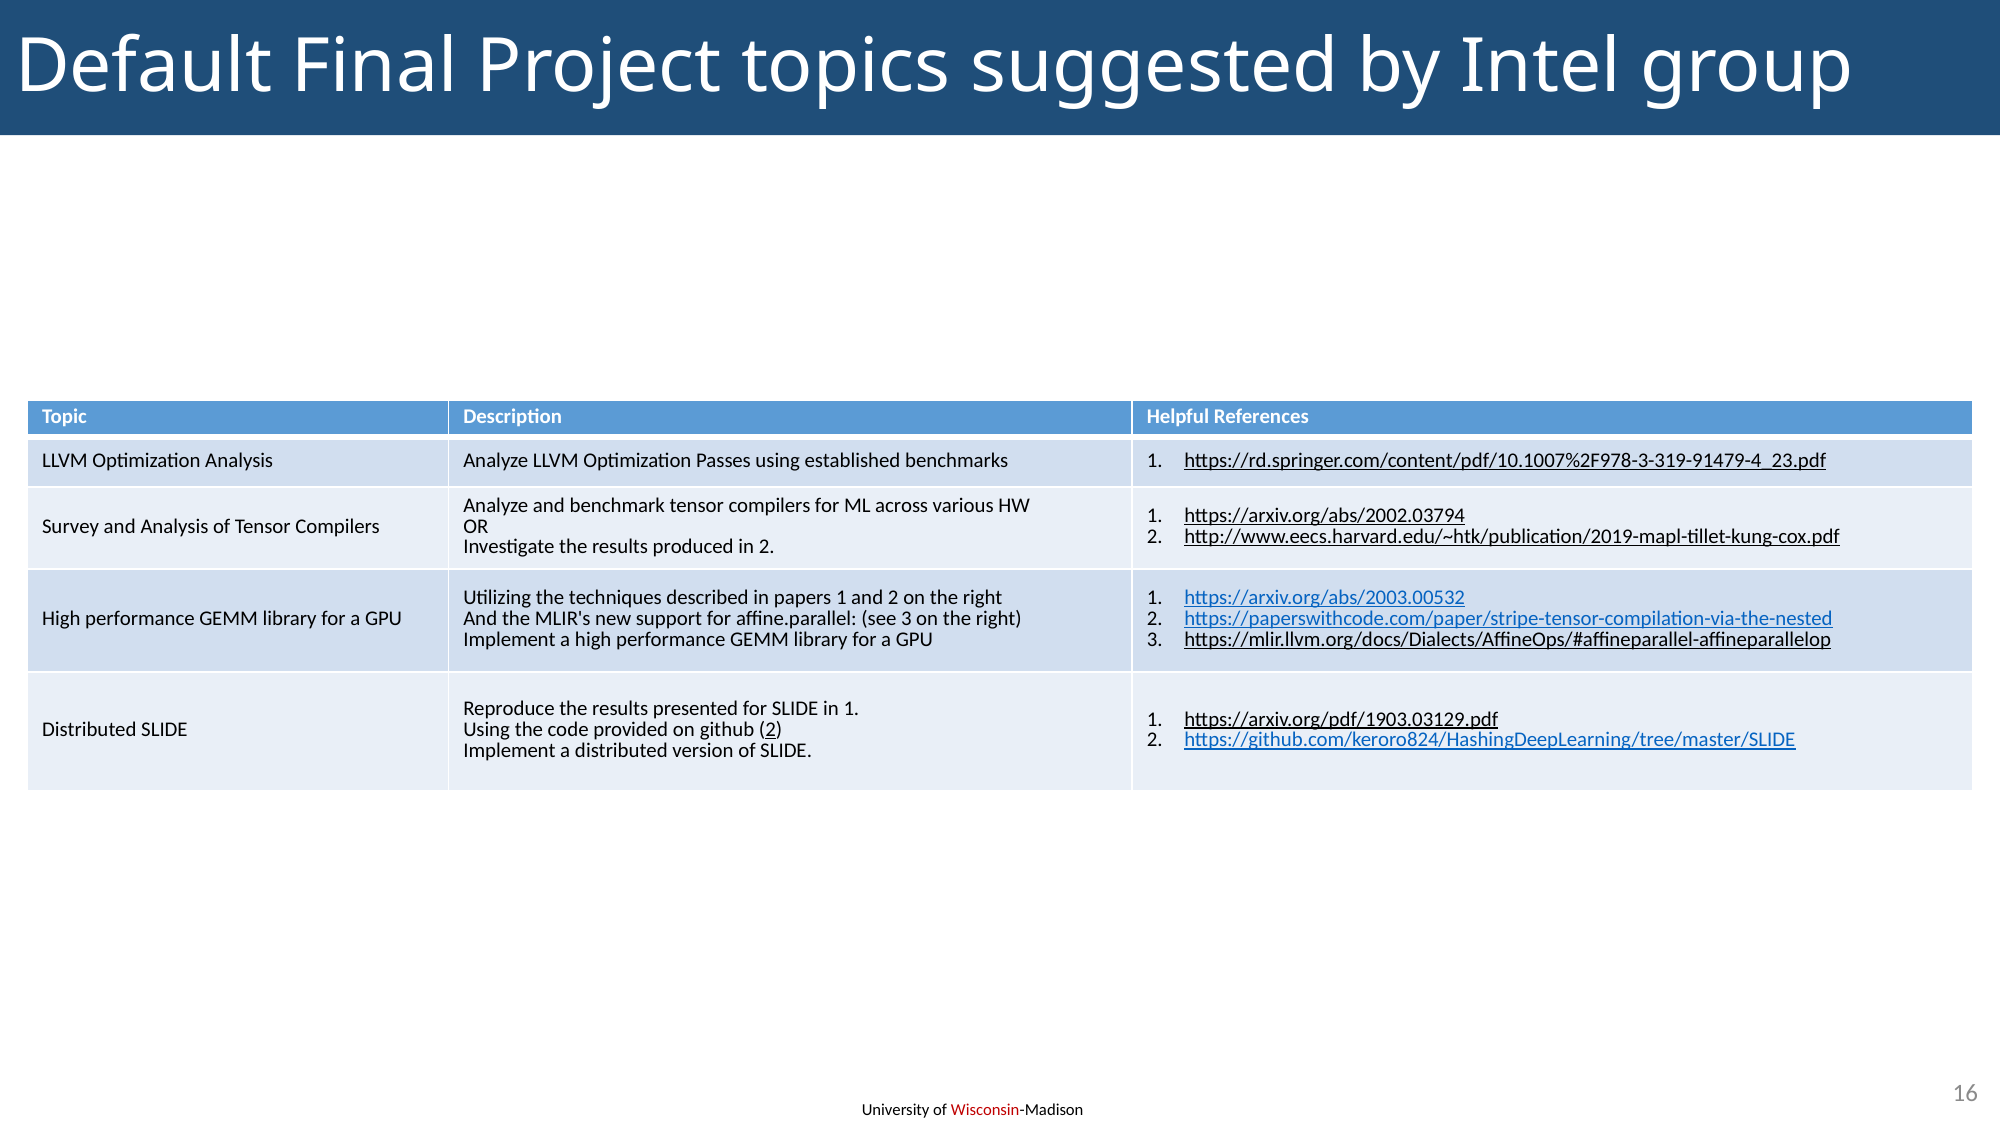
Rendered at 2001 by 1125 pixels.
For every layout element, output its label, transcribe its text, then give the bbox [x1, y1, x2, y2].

table_cell Utilizing the techniques described in papers 1 and 2 on the right And the MLIR's new support for affine.parallel: (see 3 on the right) Implement a high performance GEMM library for a GPU [449, 570, 1131, 671]
table_cell Survey and Analysis of Tensor Compilers [28, 488, 448, 568]
table_cell Analyze and benchmark tensor compilers for ML across various HW OR Investigate the results produced in 2. [449, 488, 1131, 568]
table_cell https://rd.springer.com/content/pdf/10.1007%2F978-3-319-91479-4_23.pdf [1133, 440, 1972, 486]
table_cell LLVM Optimization Analysis [28, 440, 448, 486]
table_cell Reproduce the results presented for SLIDE in 1. Using the code provided on github (2) Implement a distributed version of SLIDE. [449, 673, 1131, 790]
table_cell High performance GEMM library for a GPU [28, 570, 448, 671]
table_cell Distributed SLIDE [28, 673, 448, 790]
table_header Helpful References [1133, 401, 1972, 434]
table_cell Analyze LLVM Optimization Passes using established benchmarks [449, 440, 1131, 486]
table_cell https://arxiv.org/abs/2002.03794 http://www.eecs.harvard.edu/~htk/publication/2019-mapl-tillet-kung-cox.pdf [1133, 488, 1972, 568]
table_header Topic [28, 401, 448, 434]
slide_number 16 [1879, 1069, 1994, 1114]
title Default Final Project topics suggested by Intel group [0, 0, 2000, 136]
table_header Description [449, 401, 1131, 434]
table_cell https://arxiv.org/pdf/1903.03129.pdf https://github.com/keroro824/HashingDeepLearning/tree/master/SLIDE [1133, 673, 1972, 790]
table_cell https://arxiv.org/abs/2003.00532 https://paperswithcode.com/paper/stripe-tensor-compilation-via-the-nested https://mlir.llvm.org/docs/Dialects/AffineOps/#affineparallel-affineparallelop [1133, 570, 1972, 671]
